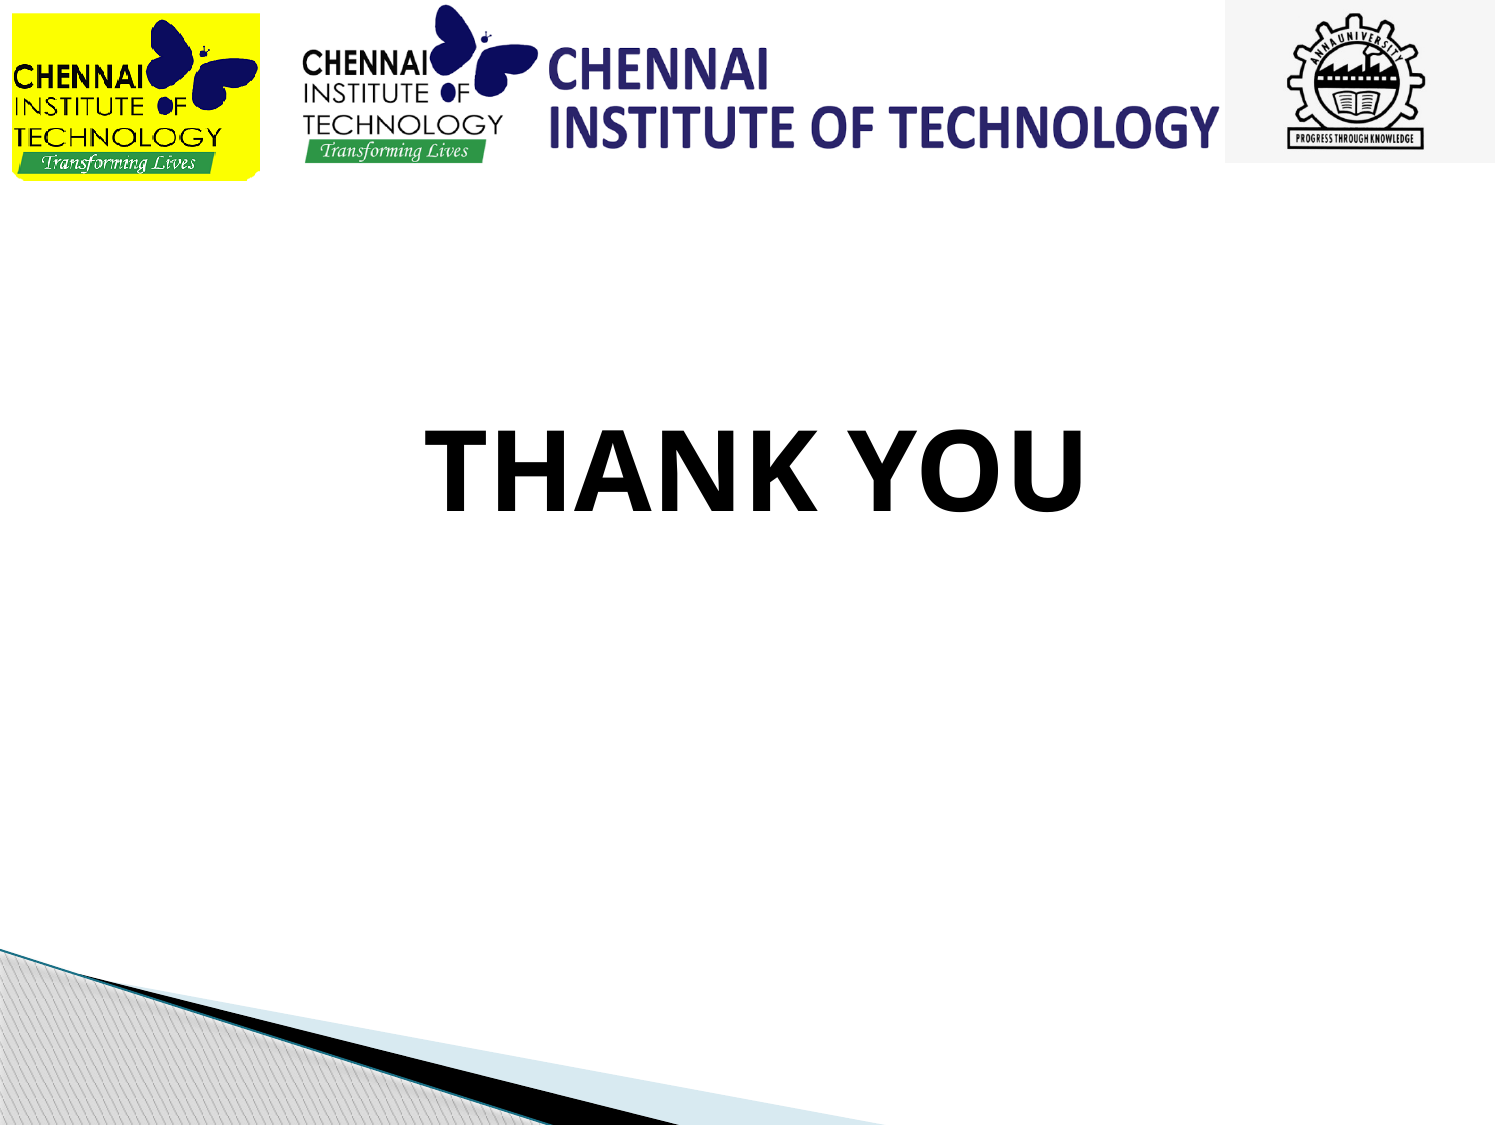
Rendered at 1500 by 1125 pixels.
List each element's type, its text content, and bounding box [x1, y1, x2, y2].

picture [280, 0, 1495, 176]
title THANK YOU [75, 45, 1425, 888]
picture [12, 0, 260, 201]
